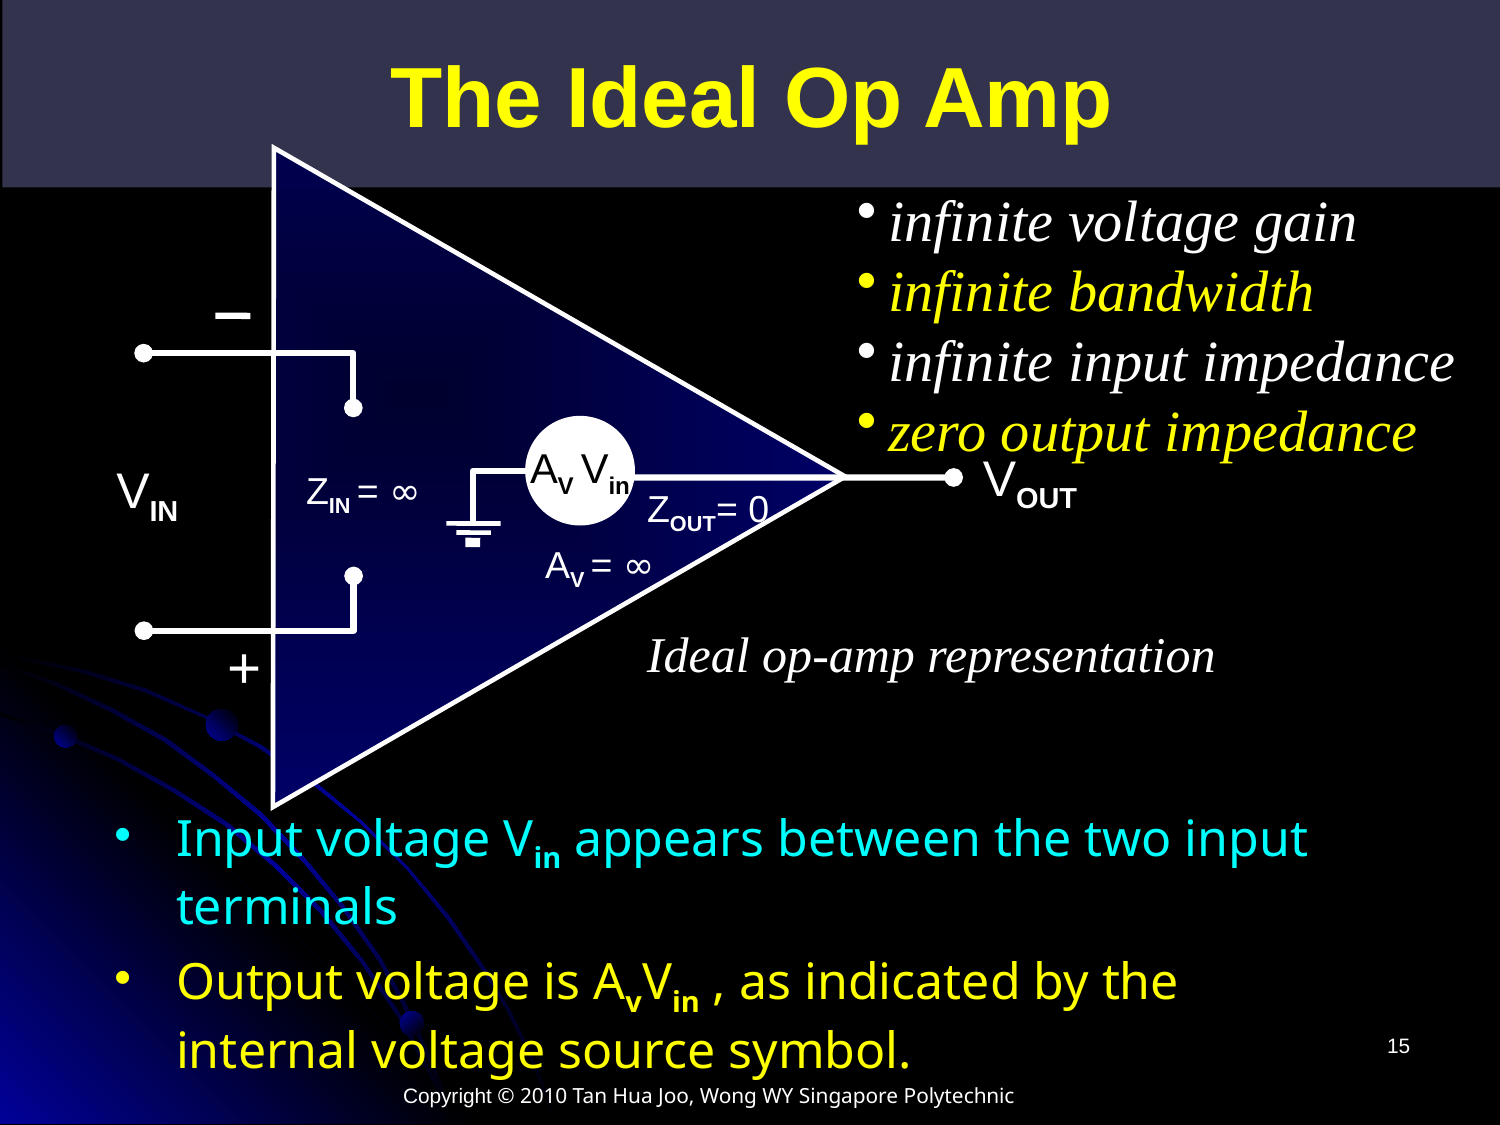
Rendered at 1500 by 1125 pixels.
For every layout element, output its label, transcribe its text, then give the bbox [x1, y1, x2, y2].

text_box Input voltage Vin appears between the two input terminals Output voltage is AvVin , as indicated by the internal voltage source symbol. [99, 799, 1377, 1086]
text_box infinite voltage gain infinite bandwidth infinite input impedance zero output impedance [1236, 175, 1500, 471]
text_box The Ideal Op Amp [2, 0, 1500, 188]
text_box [85, 109, 1233, 708]
footer Copyright © 2010 Tan Hua Joo, Wong WY Singapore Polytechnic [259, 1086, 1158, 1125]
slide_number 15 [1074, 1025, 1425, 1100]
